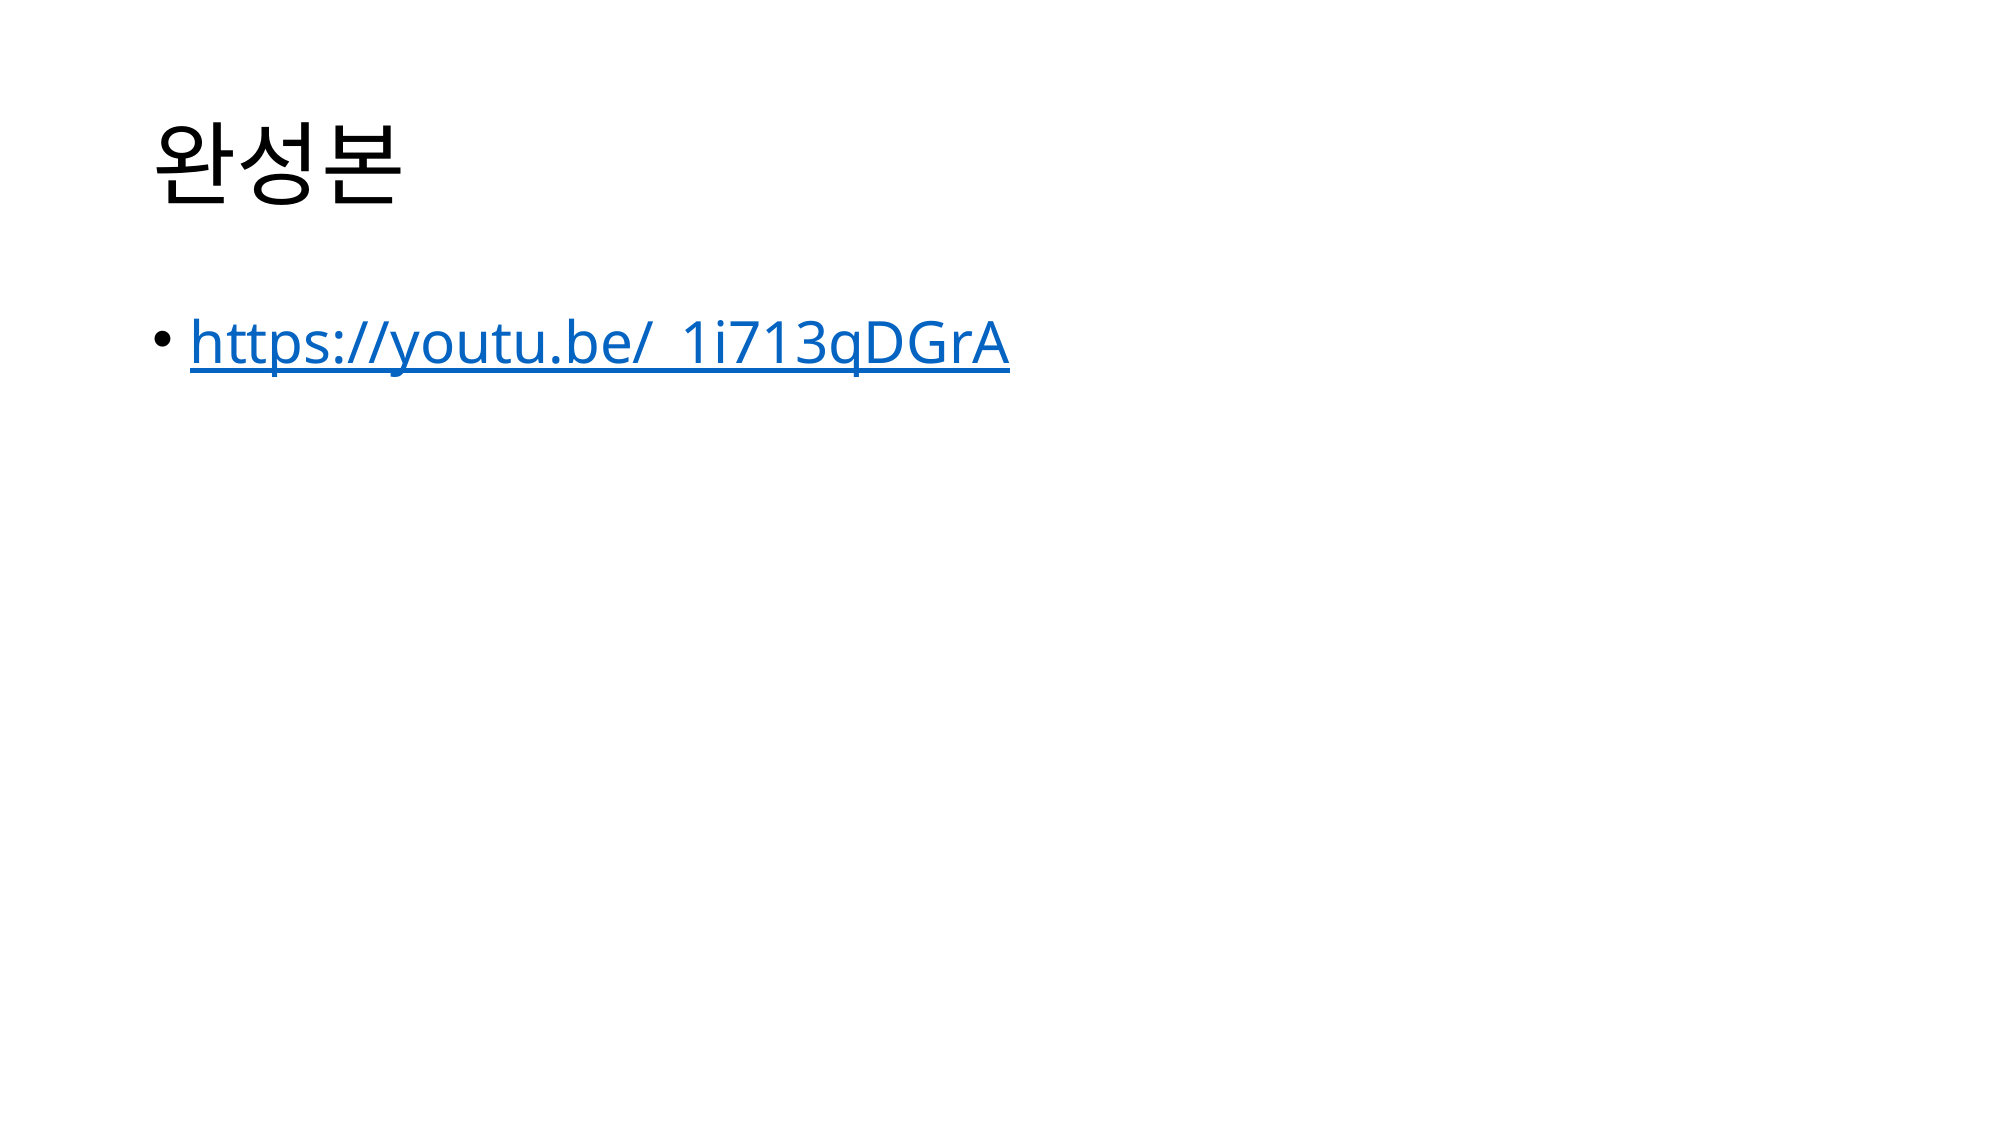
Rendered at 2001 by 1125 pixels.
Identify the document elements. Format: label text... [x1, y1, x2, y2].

title 완성본 [137, 59, 1863, 278]
list https://youtu.be/_1i713qDGrA [137, 299, 1863, 1014]
